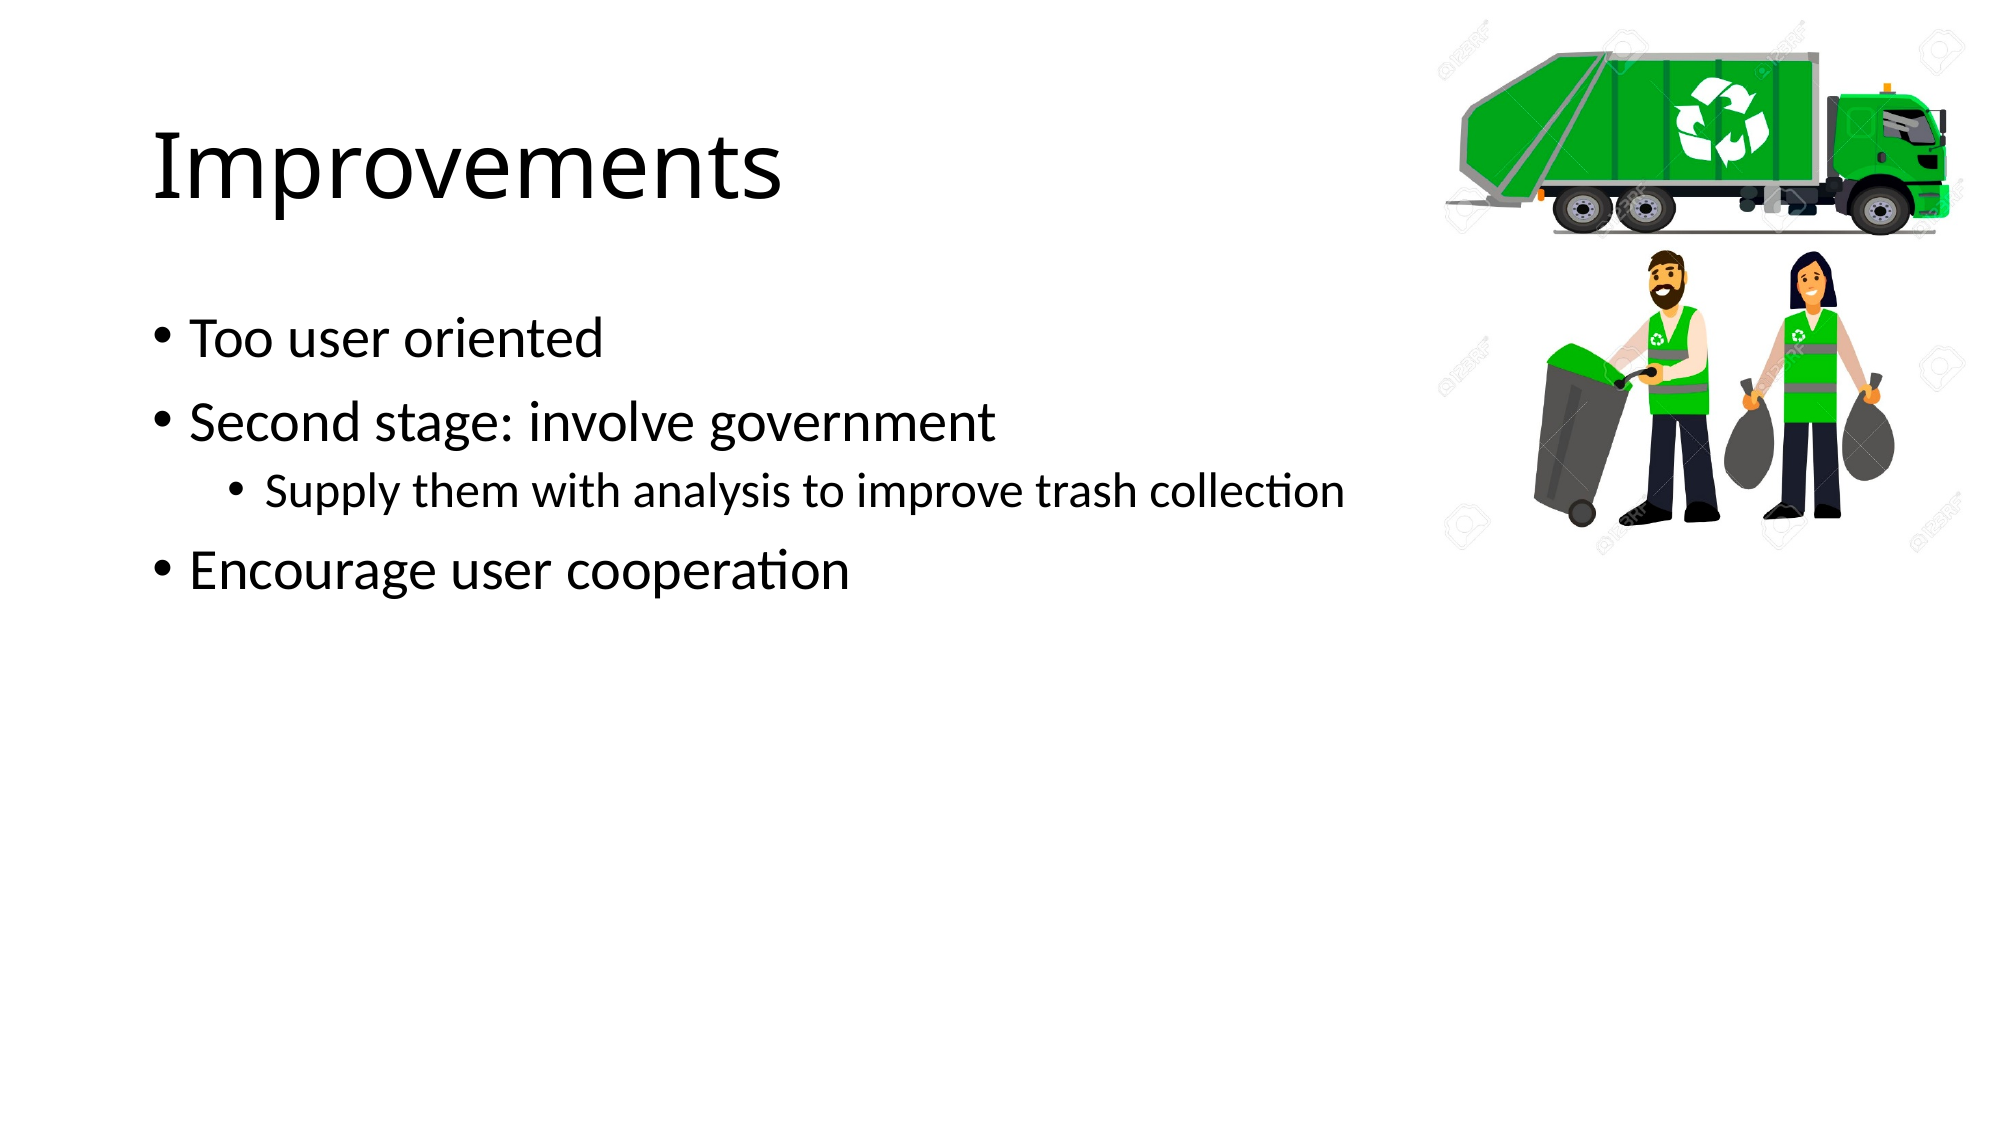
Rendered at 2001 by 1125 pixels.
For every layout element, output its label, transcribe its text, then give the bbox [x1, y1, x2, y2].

picture [1421, 6, 1981, 566]
list Too user oriented Second stage: involve government Supply them with analysis to improve trash collection Encourage user cooperation [137, 299, 1863, 1014]
title Improvements [137, 59, 1421, 278]
